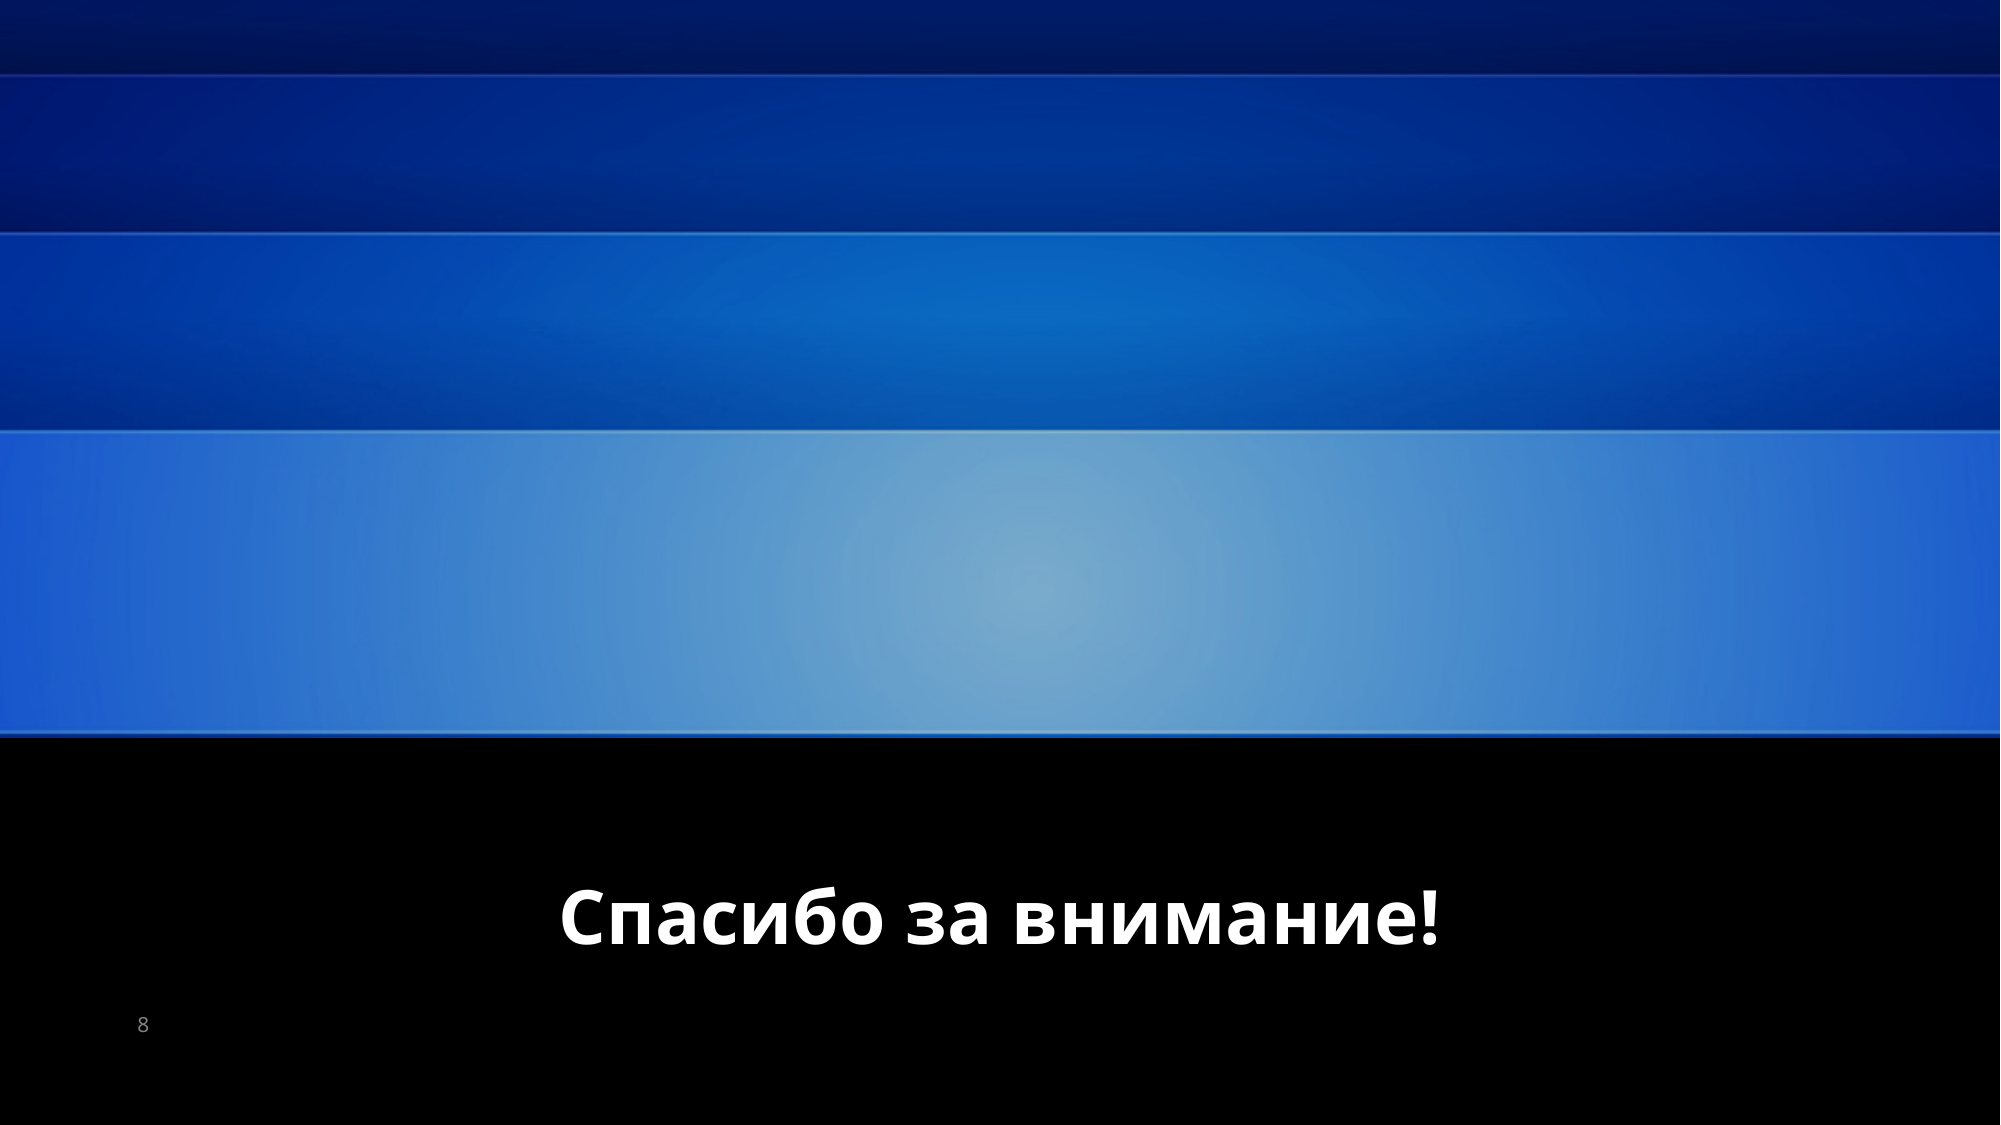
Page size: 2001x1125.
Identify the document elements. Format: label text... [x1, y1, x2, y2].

slide_number 8 [137, 1009, 213, 1041]
picture [0, 0, 2000, 738]
title Спасибо за внимание! [137, 867, 1863, 973]
